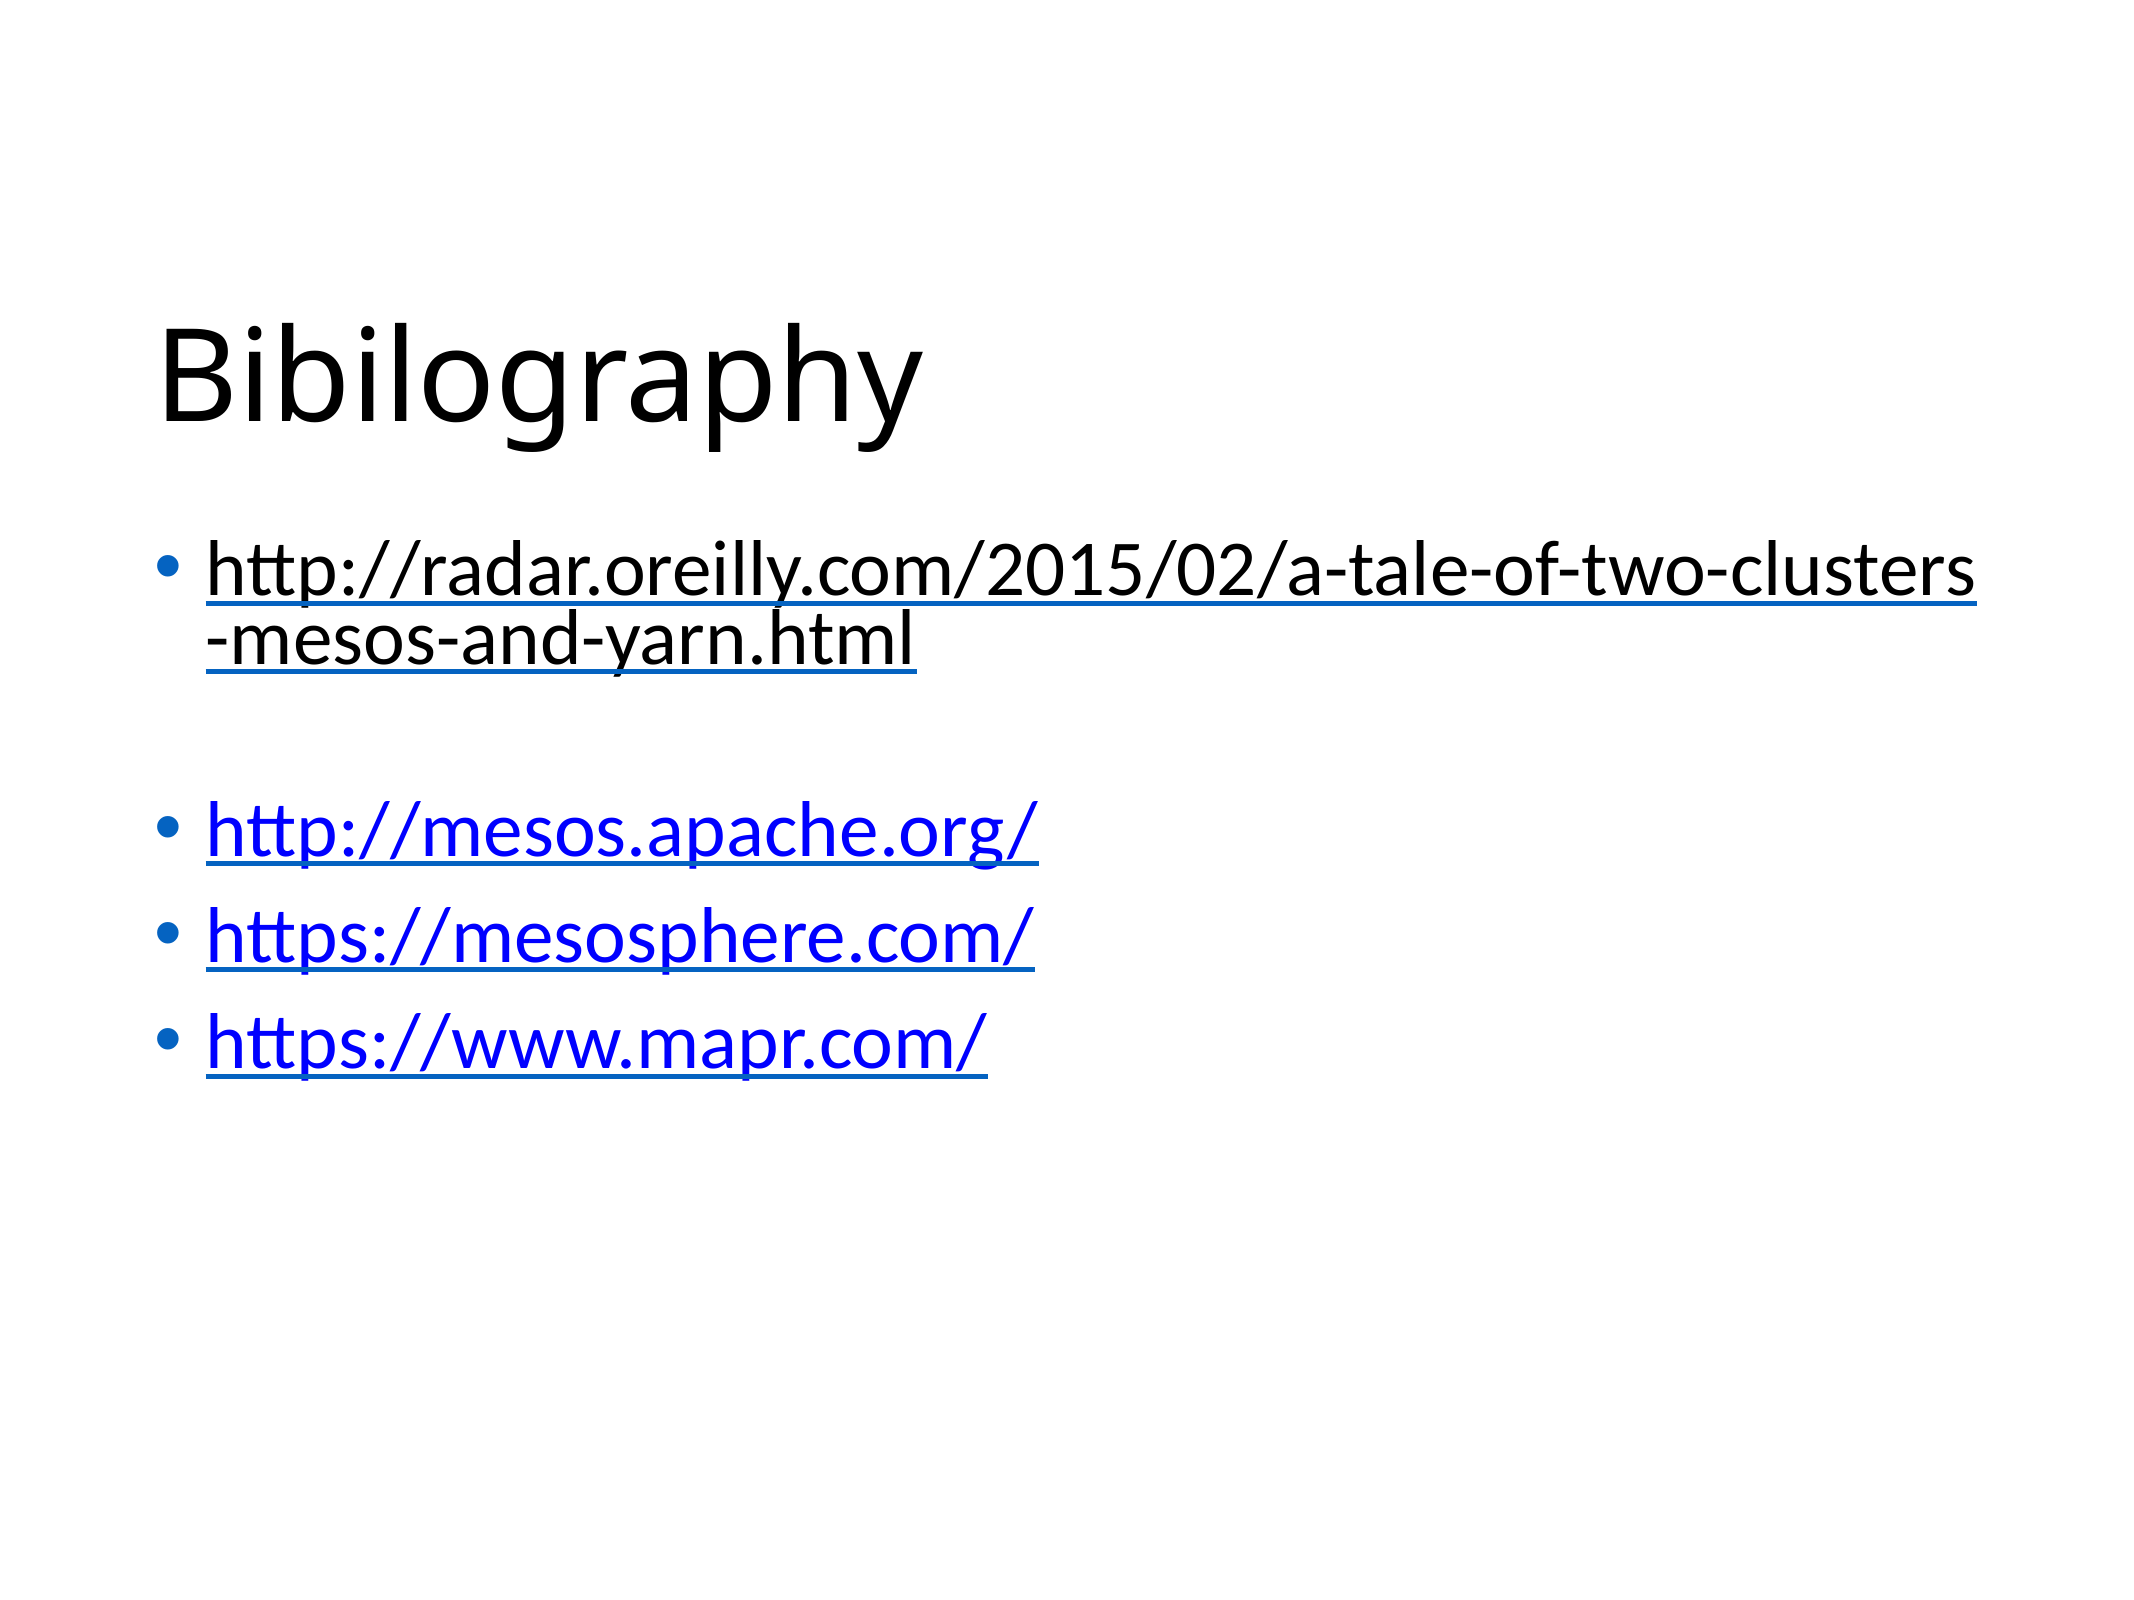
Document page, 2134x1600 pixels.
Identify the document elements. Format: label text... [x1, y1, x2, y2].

list http://radar.oreilly.com/2015/02/a-tale-of-two-clusters-mesos-and-yarn.html http://mesos.apache.org/ https://mesosphere.com/ https://www.mapr.com/ [146, 518, 1988, 1282]
title Bibilography [146, 263, 1988, 497]
